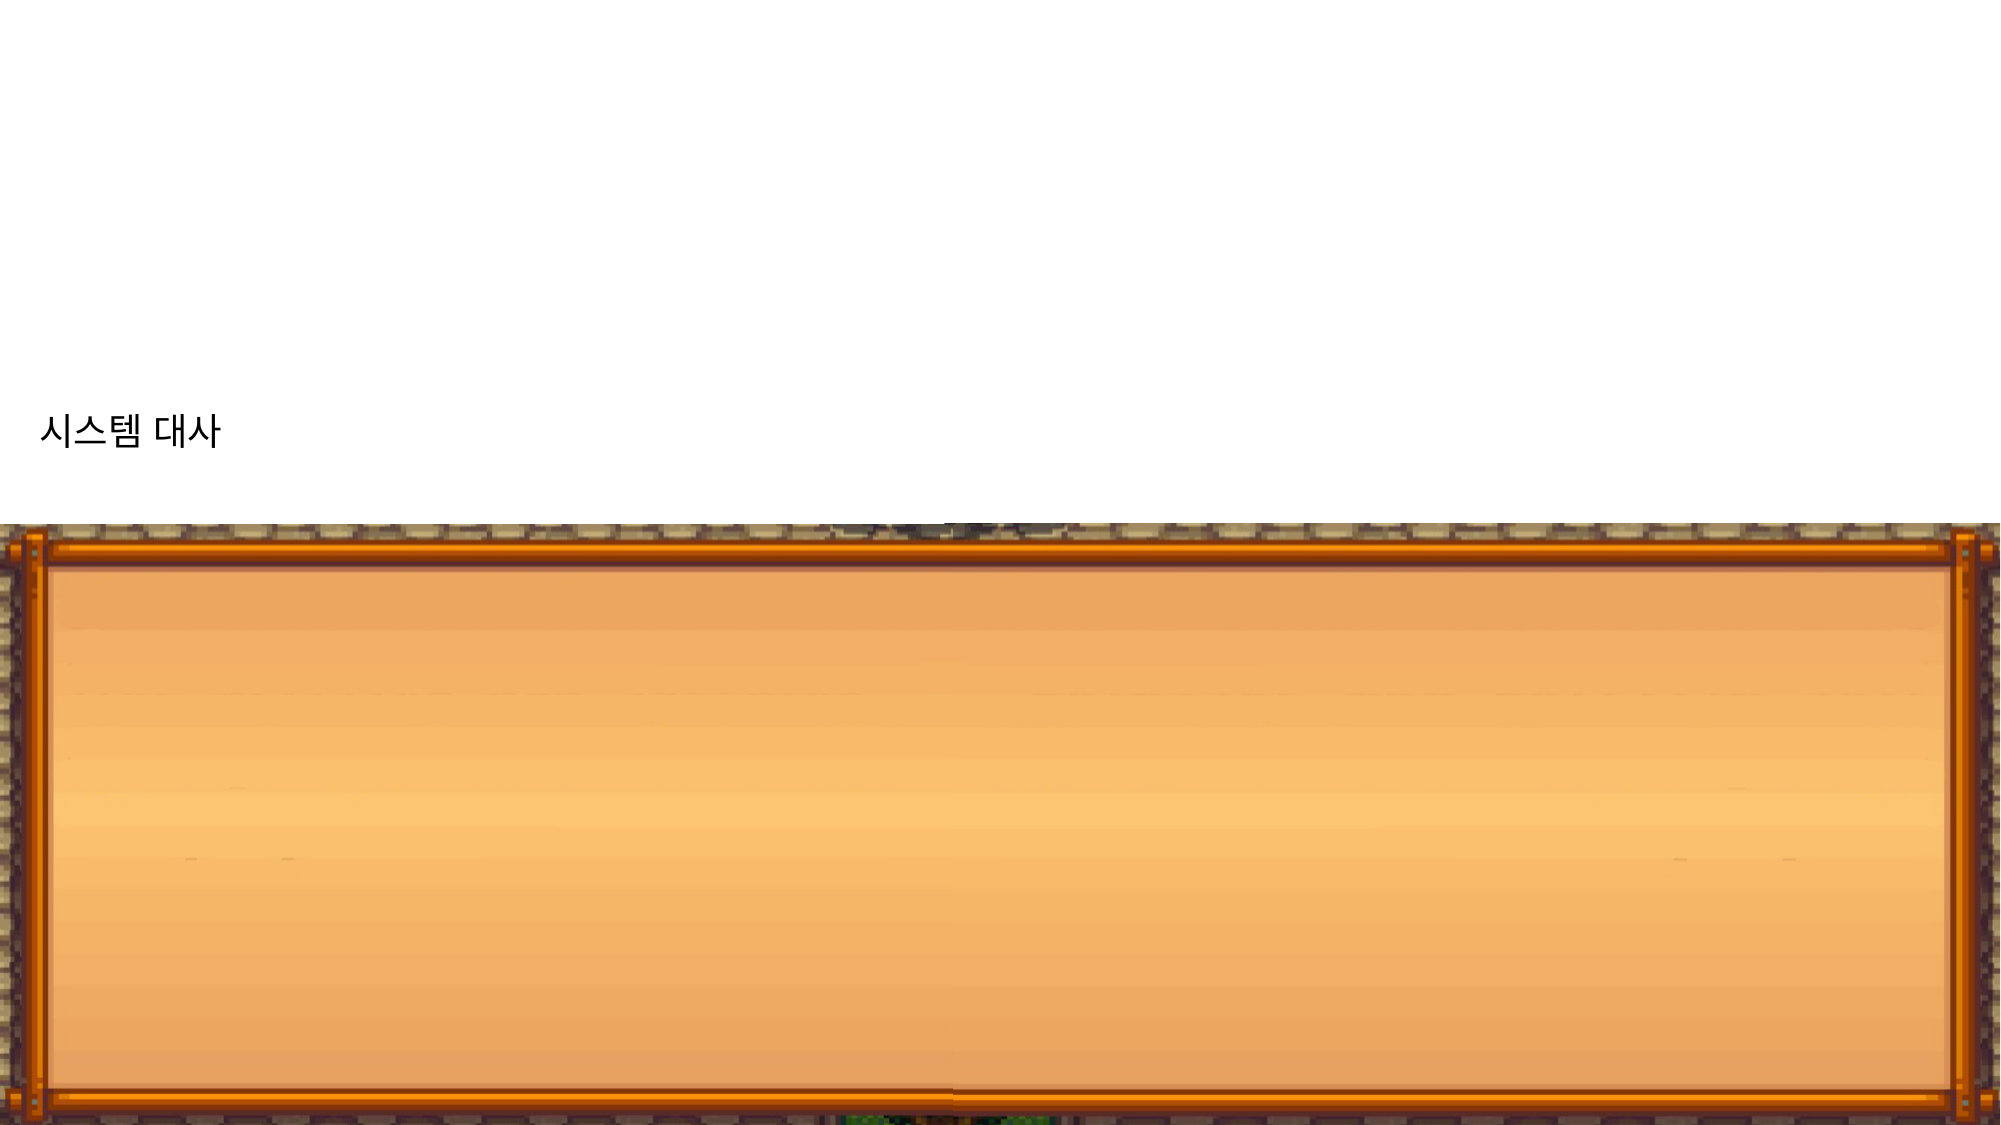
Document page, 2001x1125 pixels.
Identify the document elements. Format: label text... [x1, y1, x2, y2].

text_box 시스템 대사 [24, 400, 345, 461]
picture [0, 523, 2001, 1125]
